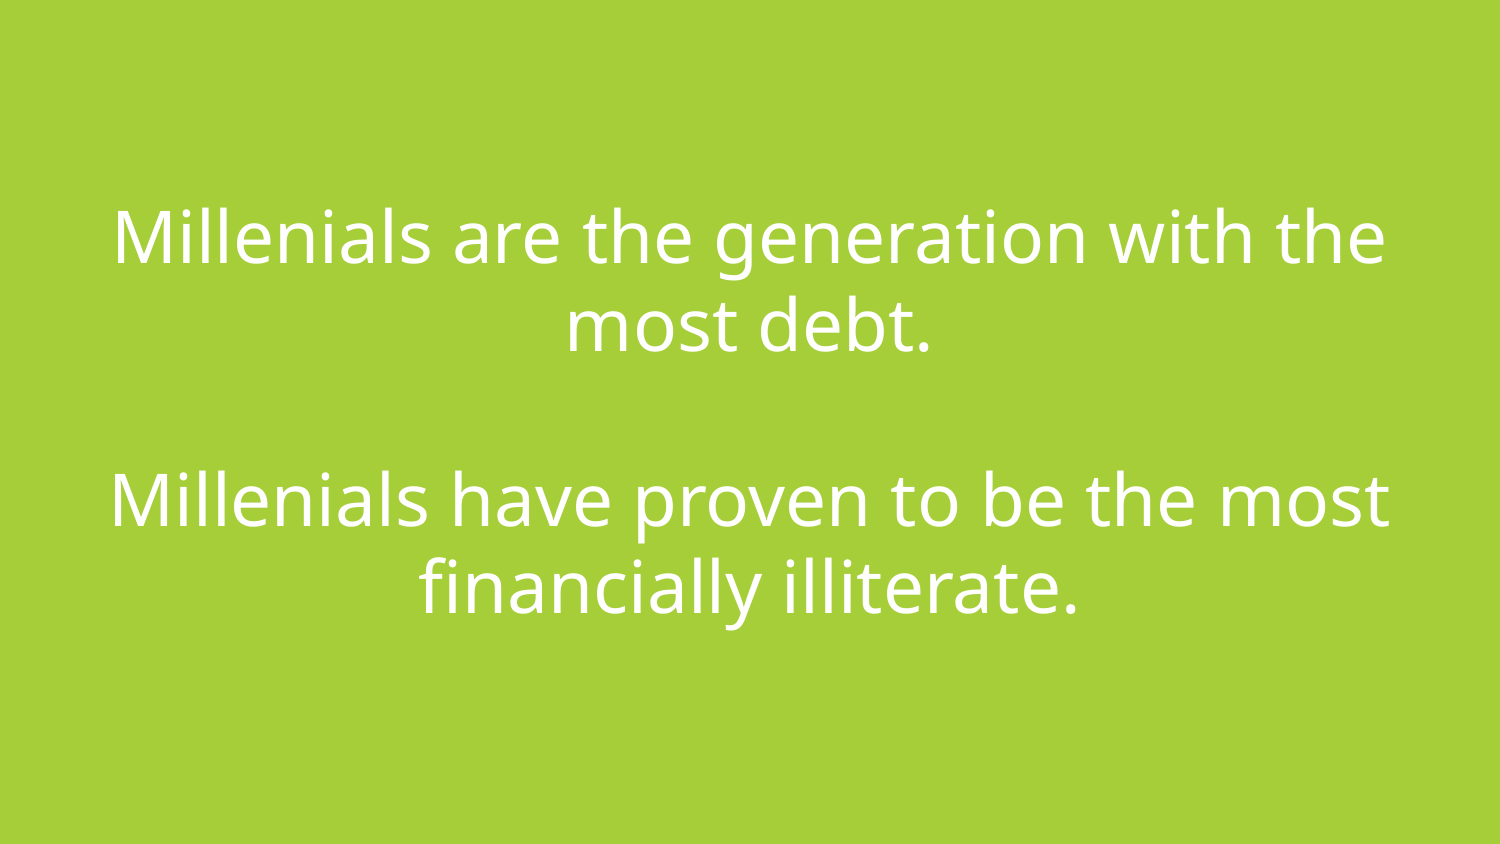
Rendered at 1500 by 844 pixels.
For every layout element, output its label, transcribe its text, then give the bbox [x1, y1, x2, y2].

text_box Millenials are the generation with the most debt. Millenials have proven to be the most financially illiterate. [46, 175, 1454, 668]
